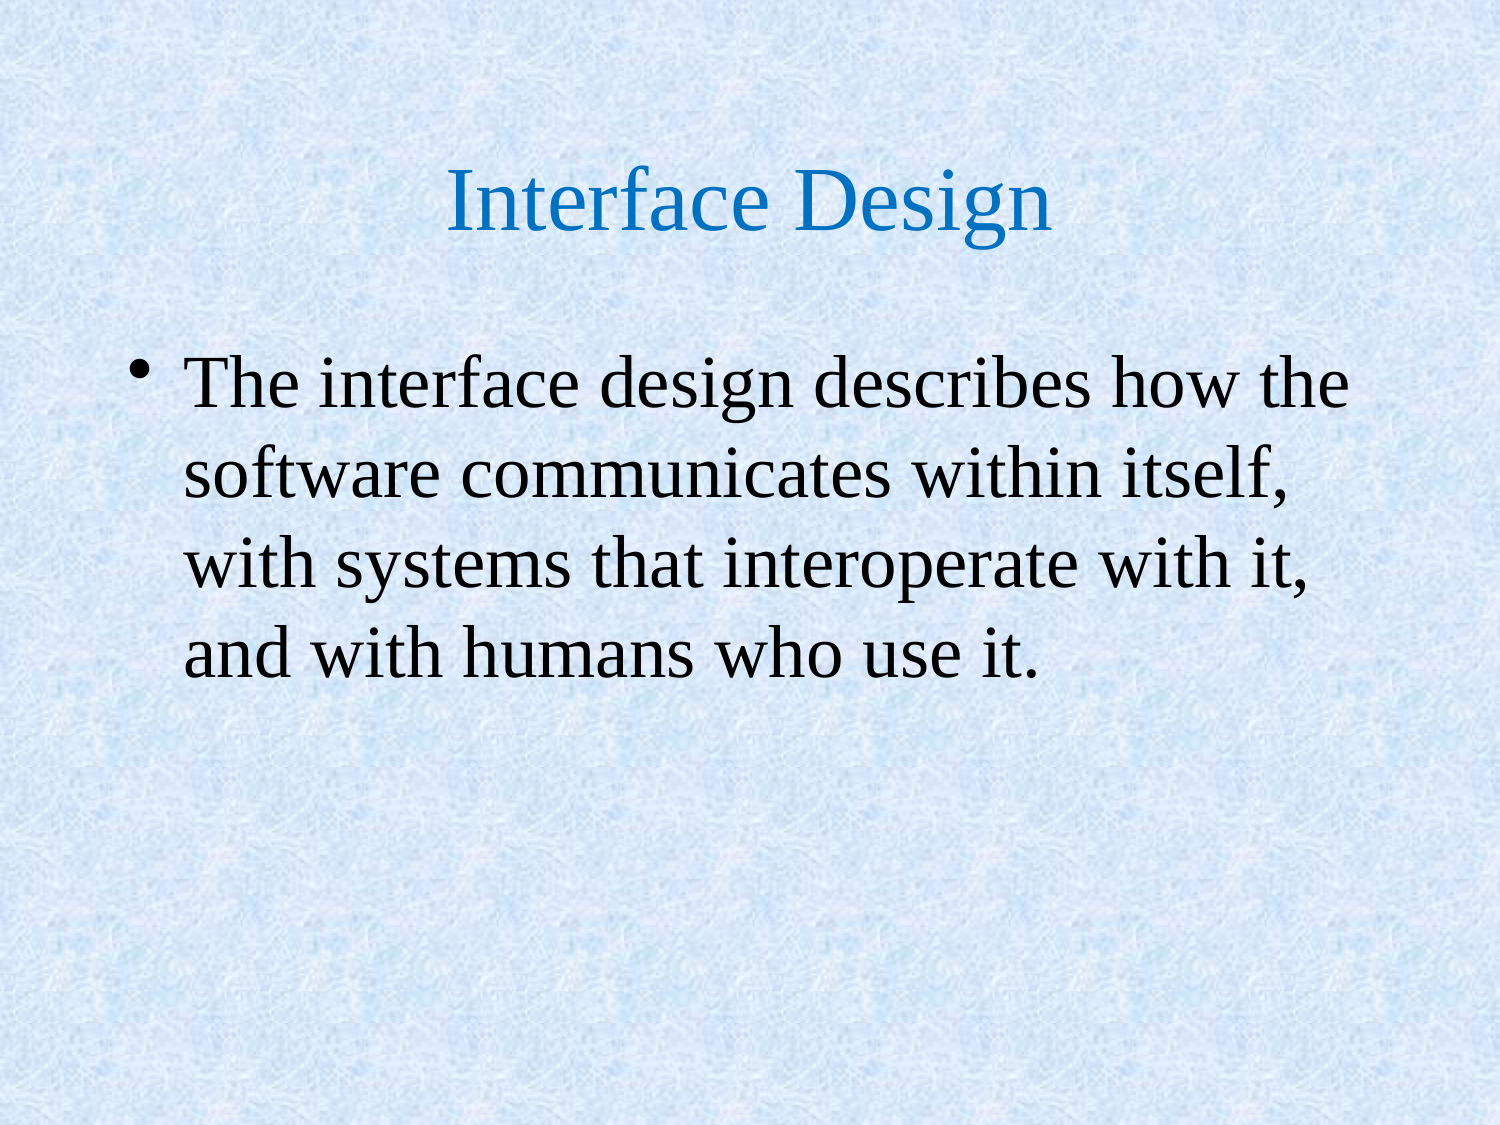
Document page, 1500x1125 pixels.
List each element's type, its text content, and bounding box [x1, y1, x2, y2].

picture [0, 0, 1500, 1125]
title Interface Design [112, 99, 1388, 288]
list The interface design describes how the software communicates within itself, with systems that interoperate with it, and with humans who use it. [112, 324, 1388, 1000]
